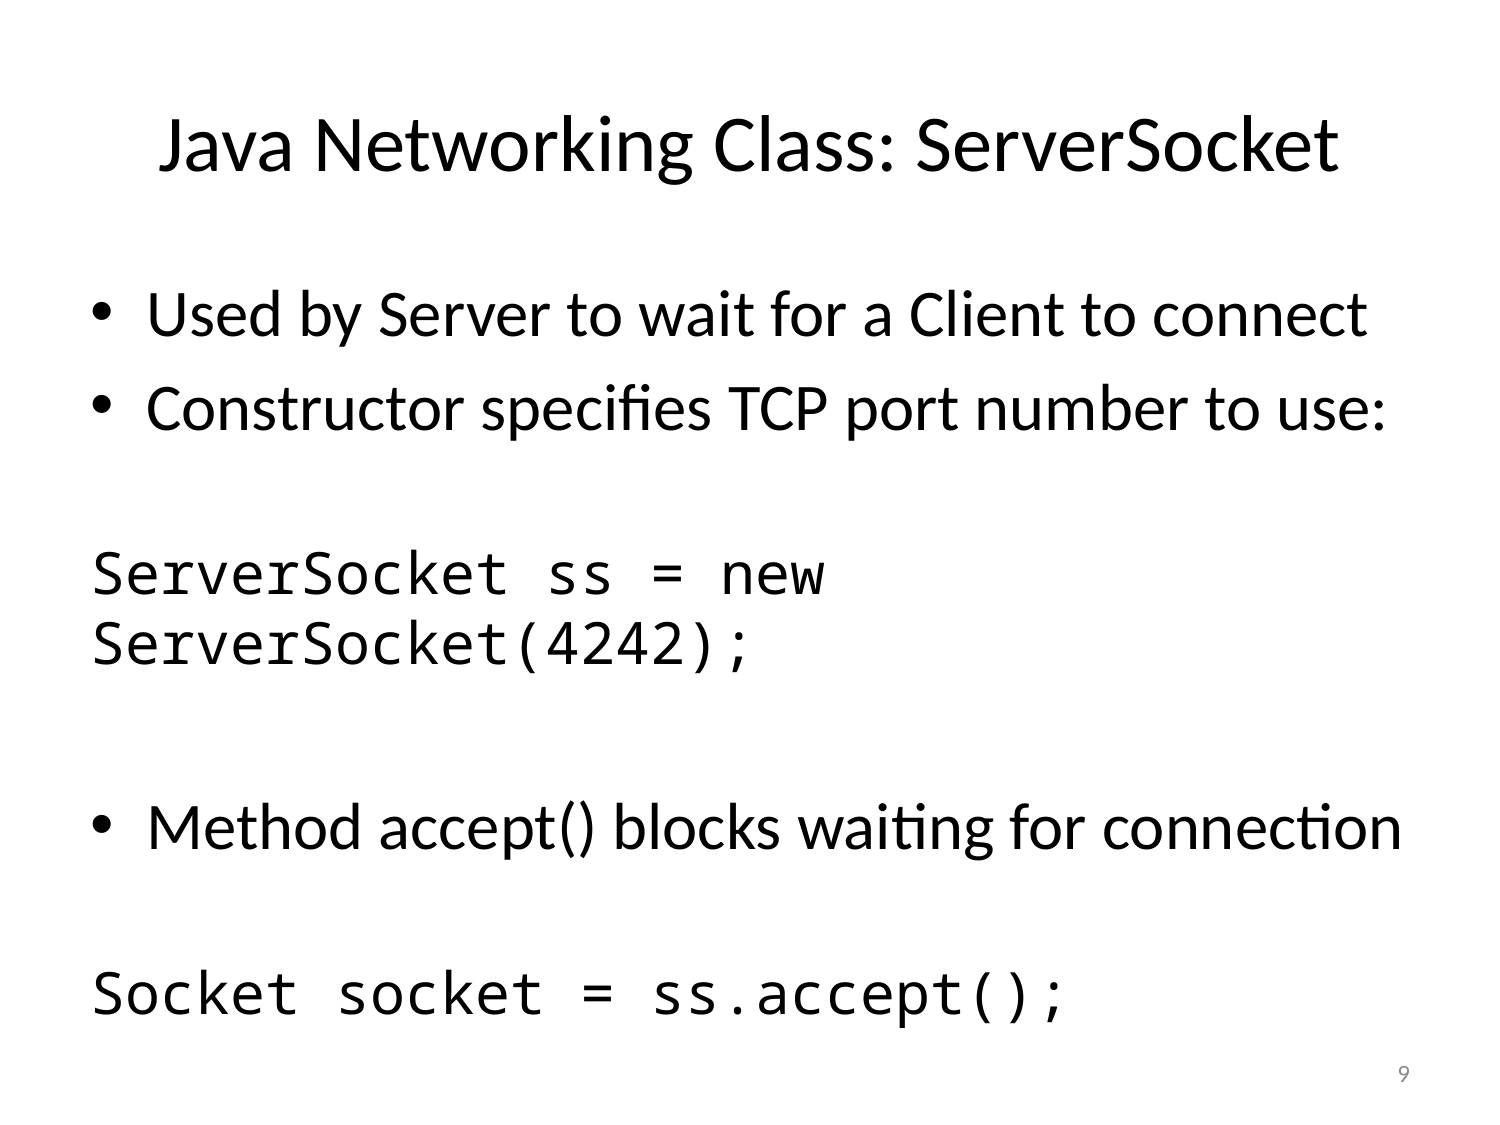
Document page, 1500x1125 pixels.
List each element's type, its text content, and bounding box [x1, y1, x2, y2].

list Used by Server to wait for a Client to connect Constructor specifies TCP port number to use: ServerSocket ss = new ServerSocket(4242); Method accept() blocks waiting for connection Socket socket = ss.accept(); [75, 262, 1453, 1103]
slide_number 9 [1074, 1042, 1425, 1103]
title Java Networking Class: ServerSocket [75, 45, 1425, 233]
